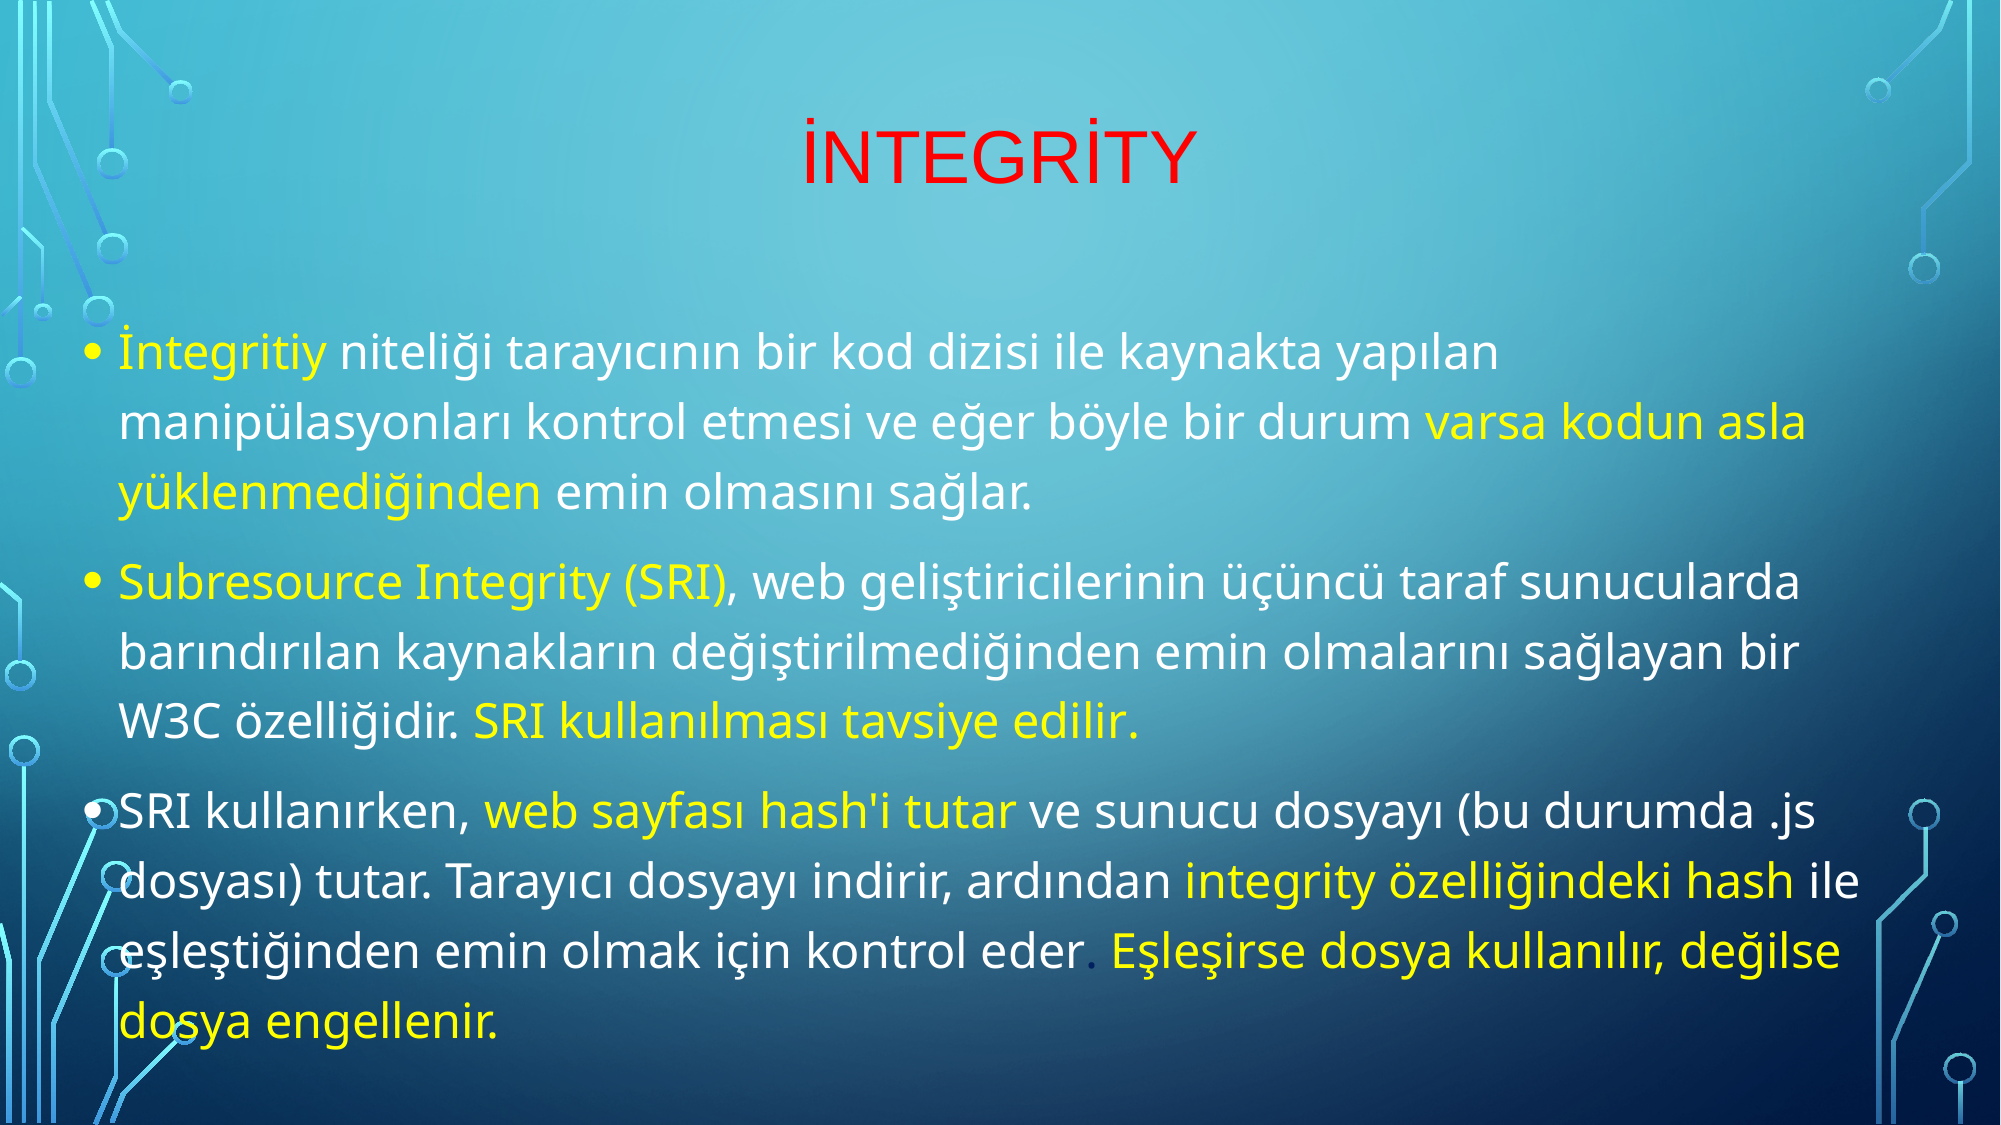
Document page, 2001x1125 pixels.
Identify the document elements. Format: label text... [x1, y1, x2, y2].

list İntegritiy niteliği tarayıcının bir kod dizisi ile kaynakta yapılan manipülasyonları kontrol etmesi ve eğer böyle bir durum varsa kodun asla yüklenmediğinden emin olmasını sağlar. Subresource Integrity (SRI), web geliştiricilerinin üçüncü taraf sunucularda barındırılan kaynakların değiştirilmediğinden emin olmalarını sağlayan bir W3C özelliğidir. SRI kullanılması tavsiye edilir. SRI kullanırken, web sayfası hash'i tutar ve sunucu dosyayı (bu durumda .js dosyası) tutar. Tarayıcı dosyayı indirir, ardından integrity özelliğindeki hash ile eşleştiğinden emin olmak için kontrol eder. Eşleşirse dosya kullanılır, değilse dosya engellenir. [67, 302, 1898, 1059]
title İNTEGRİTY [187, 53, 1813, 266]
